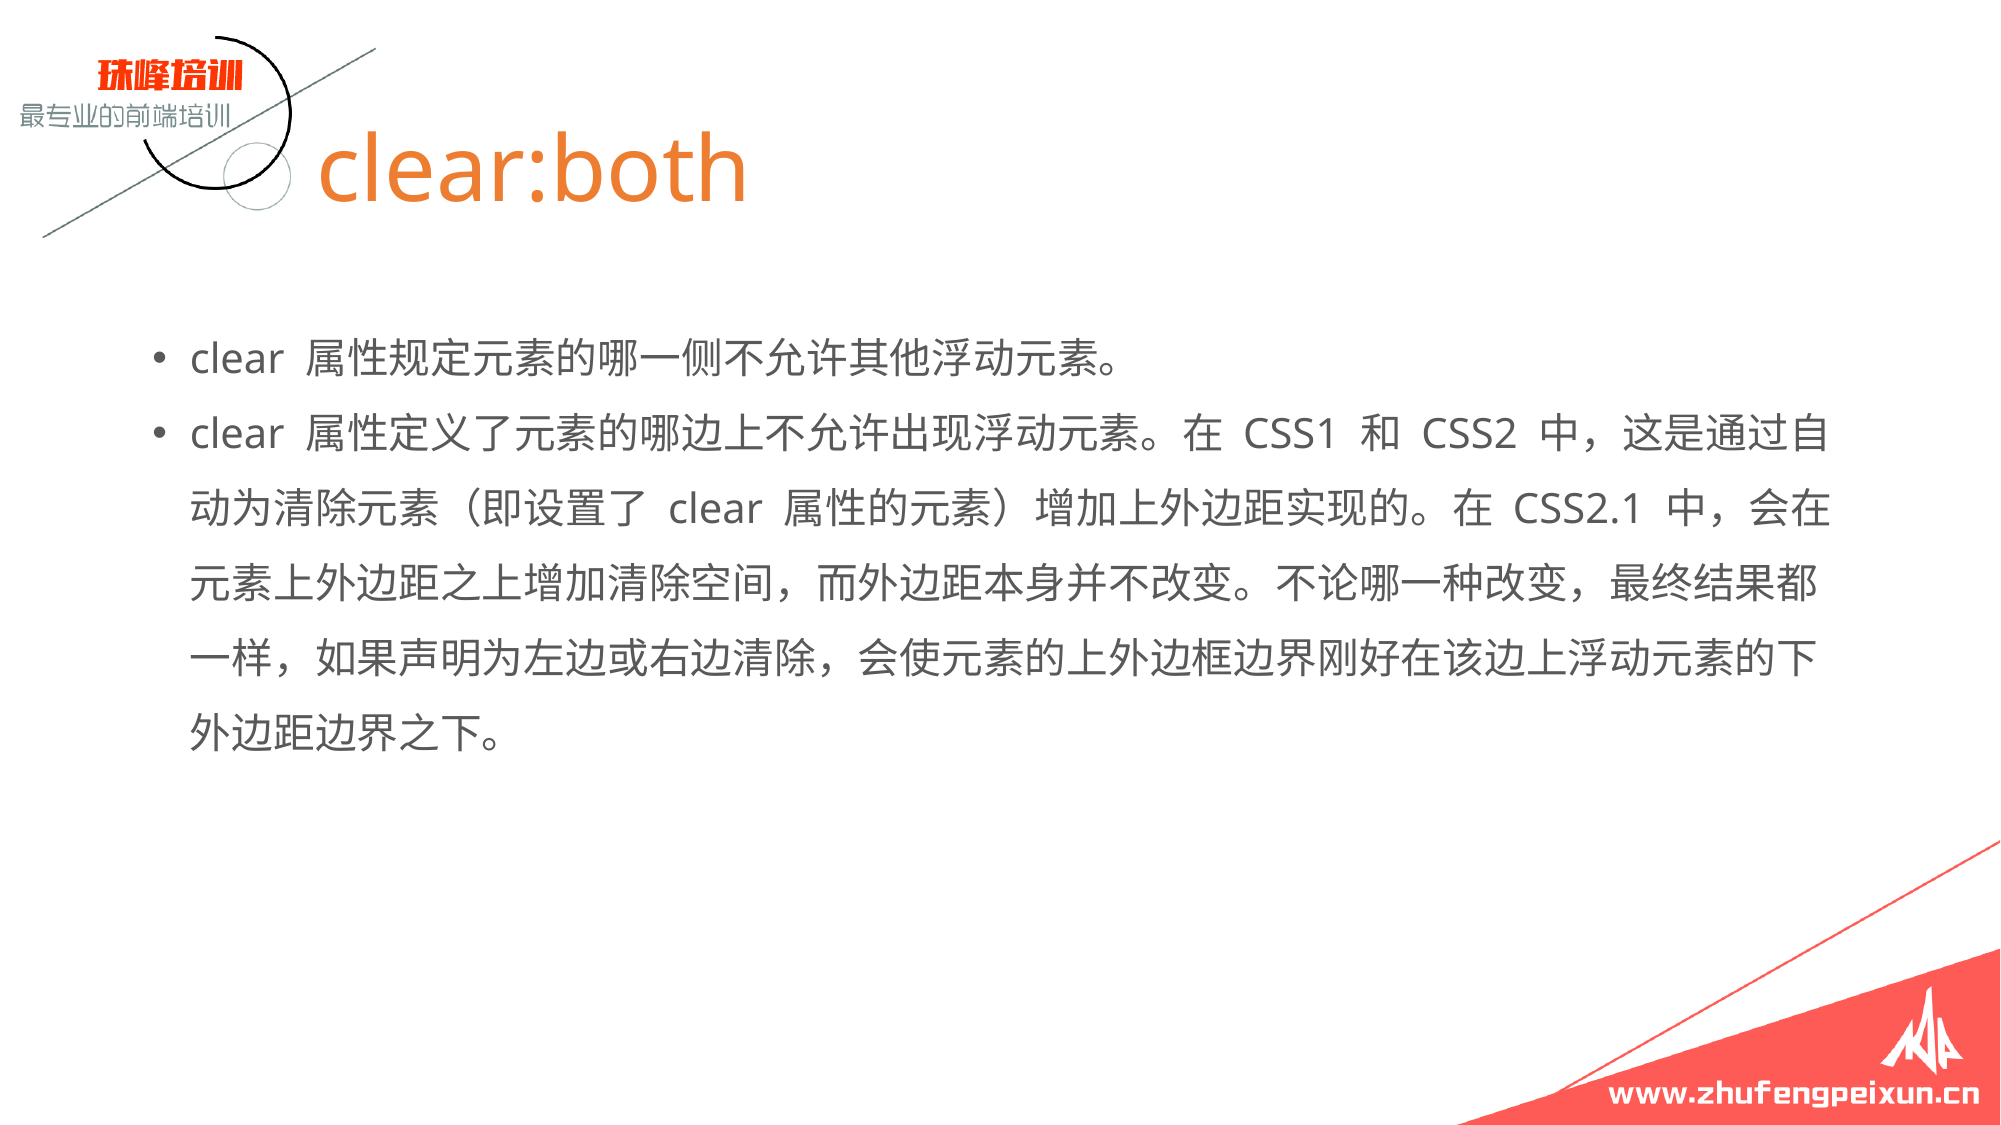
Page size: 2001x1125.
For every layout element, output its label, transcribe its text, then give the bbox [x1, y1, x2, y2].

title clear:both [302, 114, 1799, 248]
list clear 属性规定元素的哪一侧不允许其他浮动元素。 clear 属性定义了元素的哪边上不允许出现浮动元素。在 CSS1 和 CSS2 中，这是通过自动为清除元素（即设置了 clear 属性的元素）增加上外边距实现的。在 CSS2.1 中，会在元素上外边距之上增加清除空间，而外边距本身并不改变。不论哪一种改变，最终结果都一样，如果声明为左边或右边清除，会使元素的上外边框边界刚好在该边上浮动元素的下外边距边界之下。 [137, 299, 1863, 1014]
picture [18, 36, 376, 238]
picture [1437, 796, 2001, 1125]
